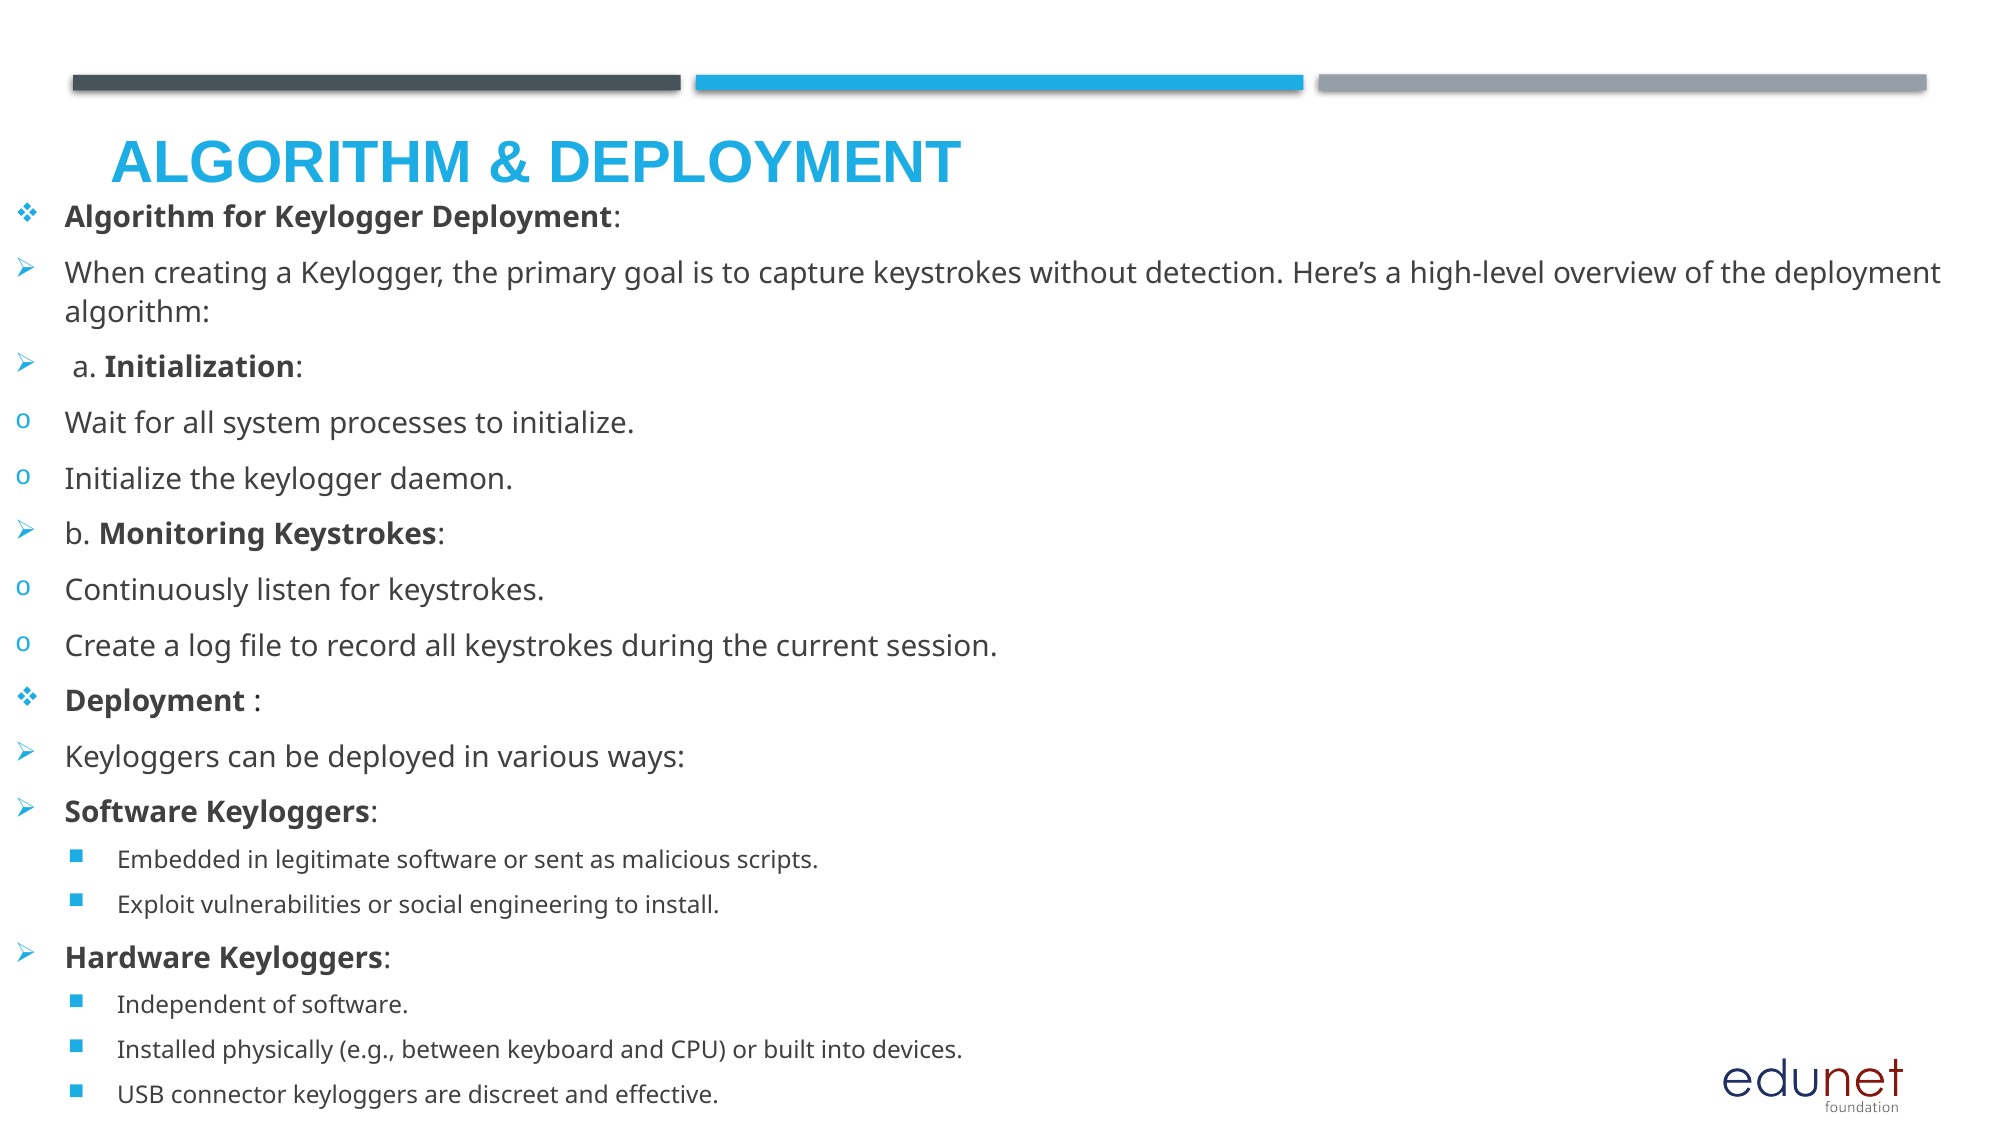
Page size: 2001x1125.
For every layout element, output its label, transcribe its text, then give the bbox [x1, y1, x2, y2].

title Algorithm & Deployment [95, 115, 1905, 186]
list Algorithm for Keylogger Deployment: When creating a Keylogger, the primary goal is to capture keystrokes without detection. Here’s a high-level overview of the deployment algorithm: a. Initialization: Wait for all system processes to initialize. Initialize the keylogger daemon. b. Monitoring Keystrokes: Continuously listen for keystrokes. Create a log file to record all keystrokes during the current session. Deployment : Keyloggers can be deployed in various ways: Software Keyloggers: Embedded in legitimate software or sent as malicious scripts. Exploit vulnerabilities or social engineering to install. Hardware Keyloggers: Independent of software. Installed physically (e.g., between keyboard and CPU) or built into devices. USB connector keyloggers are discreet and effective. [0, 186, 1972, 1125]
